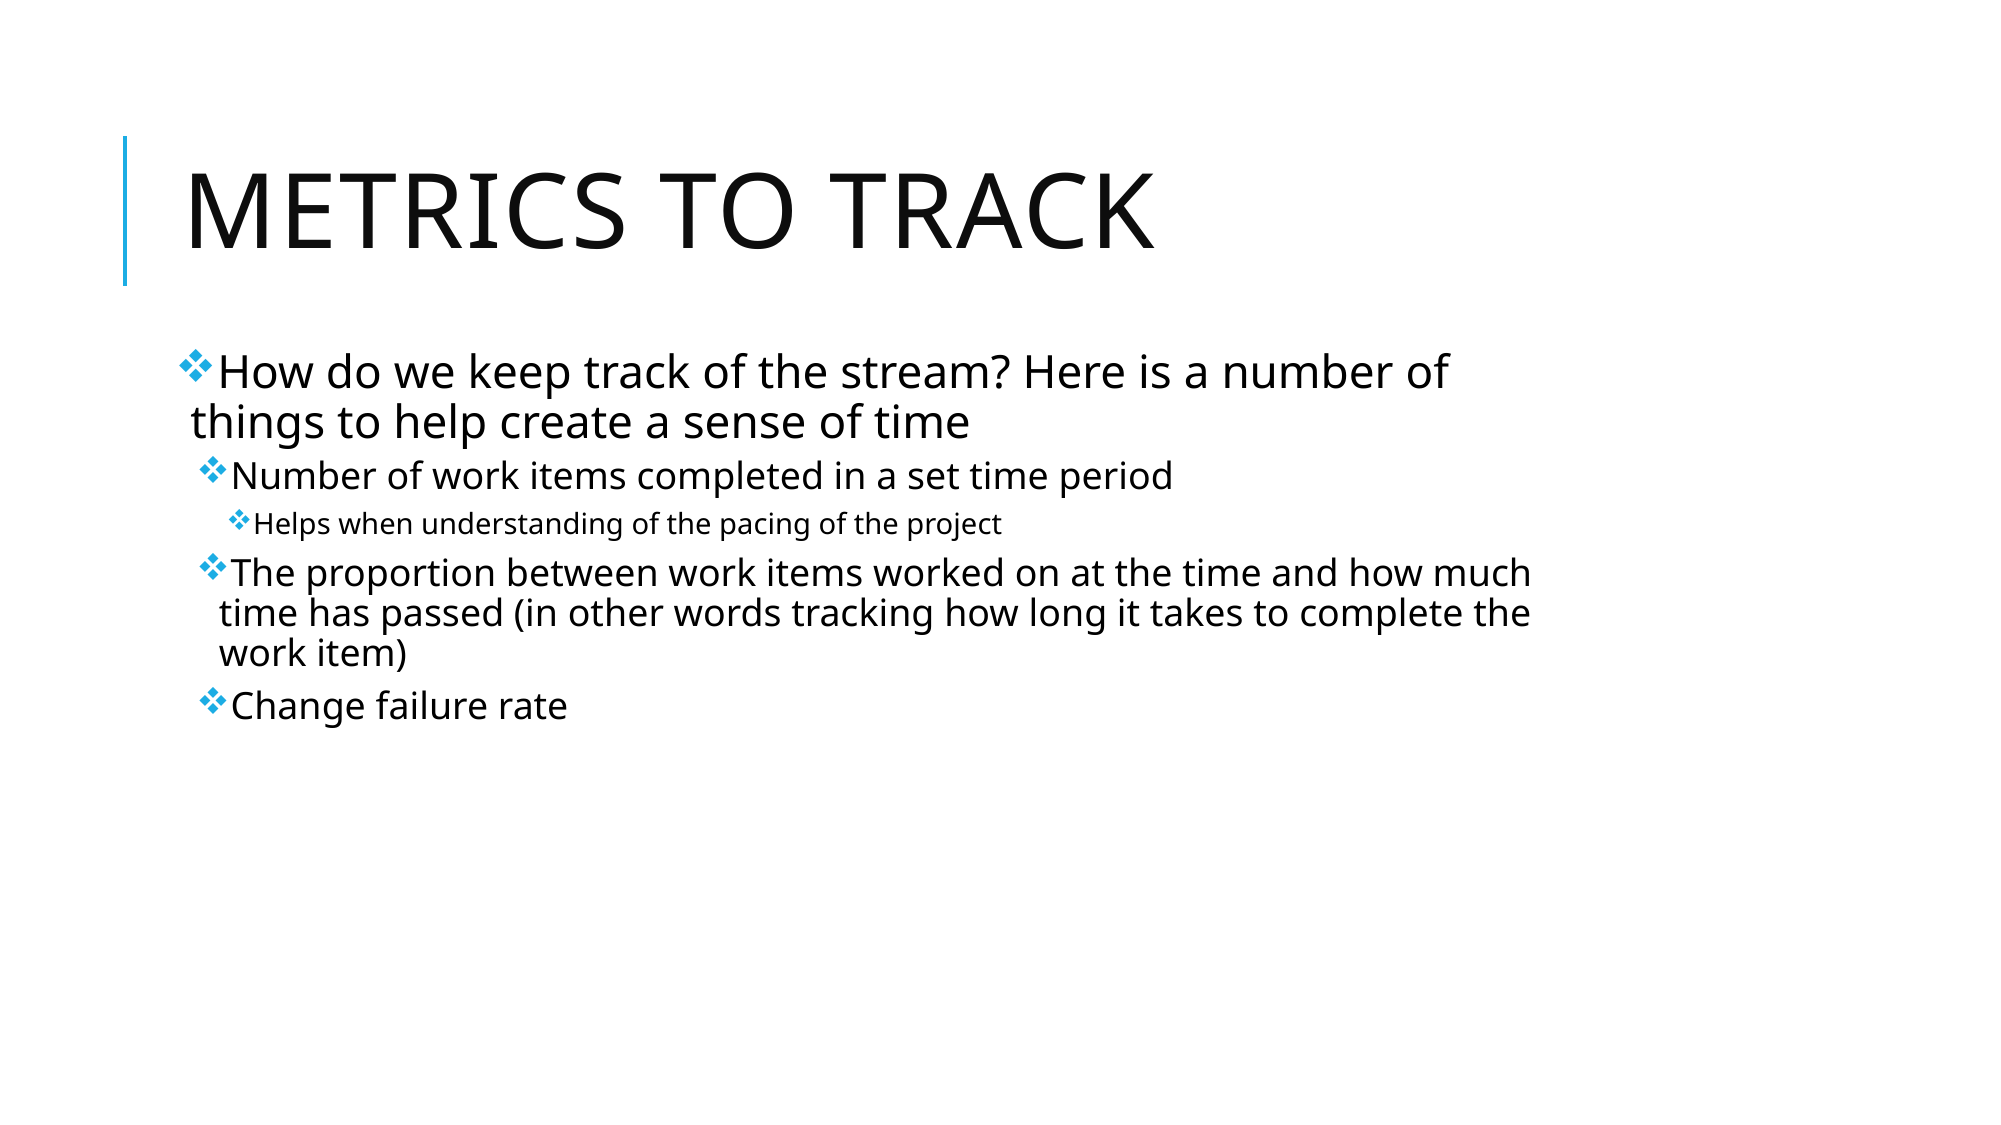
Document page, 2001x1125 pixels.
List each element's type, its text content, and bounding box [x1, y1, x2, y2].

list How do we keep track of the stream? Here is a number of things to help create a sense of time Number of work items completed in a set time period Helps when understanding of the pacing of the project The proportion between work items worked on at the time and how much time has passed (in other words tracking how long it takes to complete the work item) Change failure rate [168, 341, 1600, 1002]
title Metrics to track [168, 96, 1763, 342]
